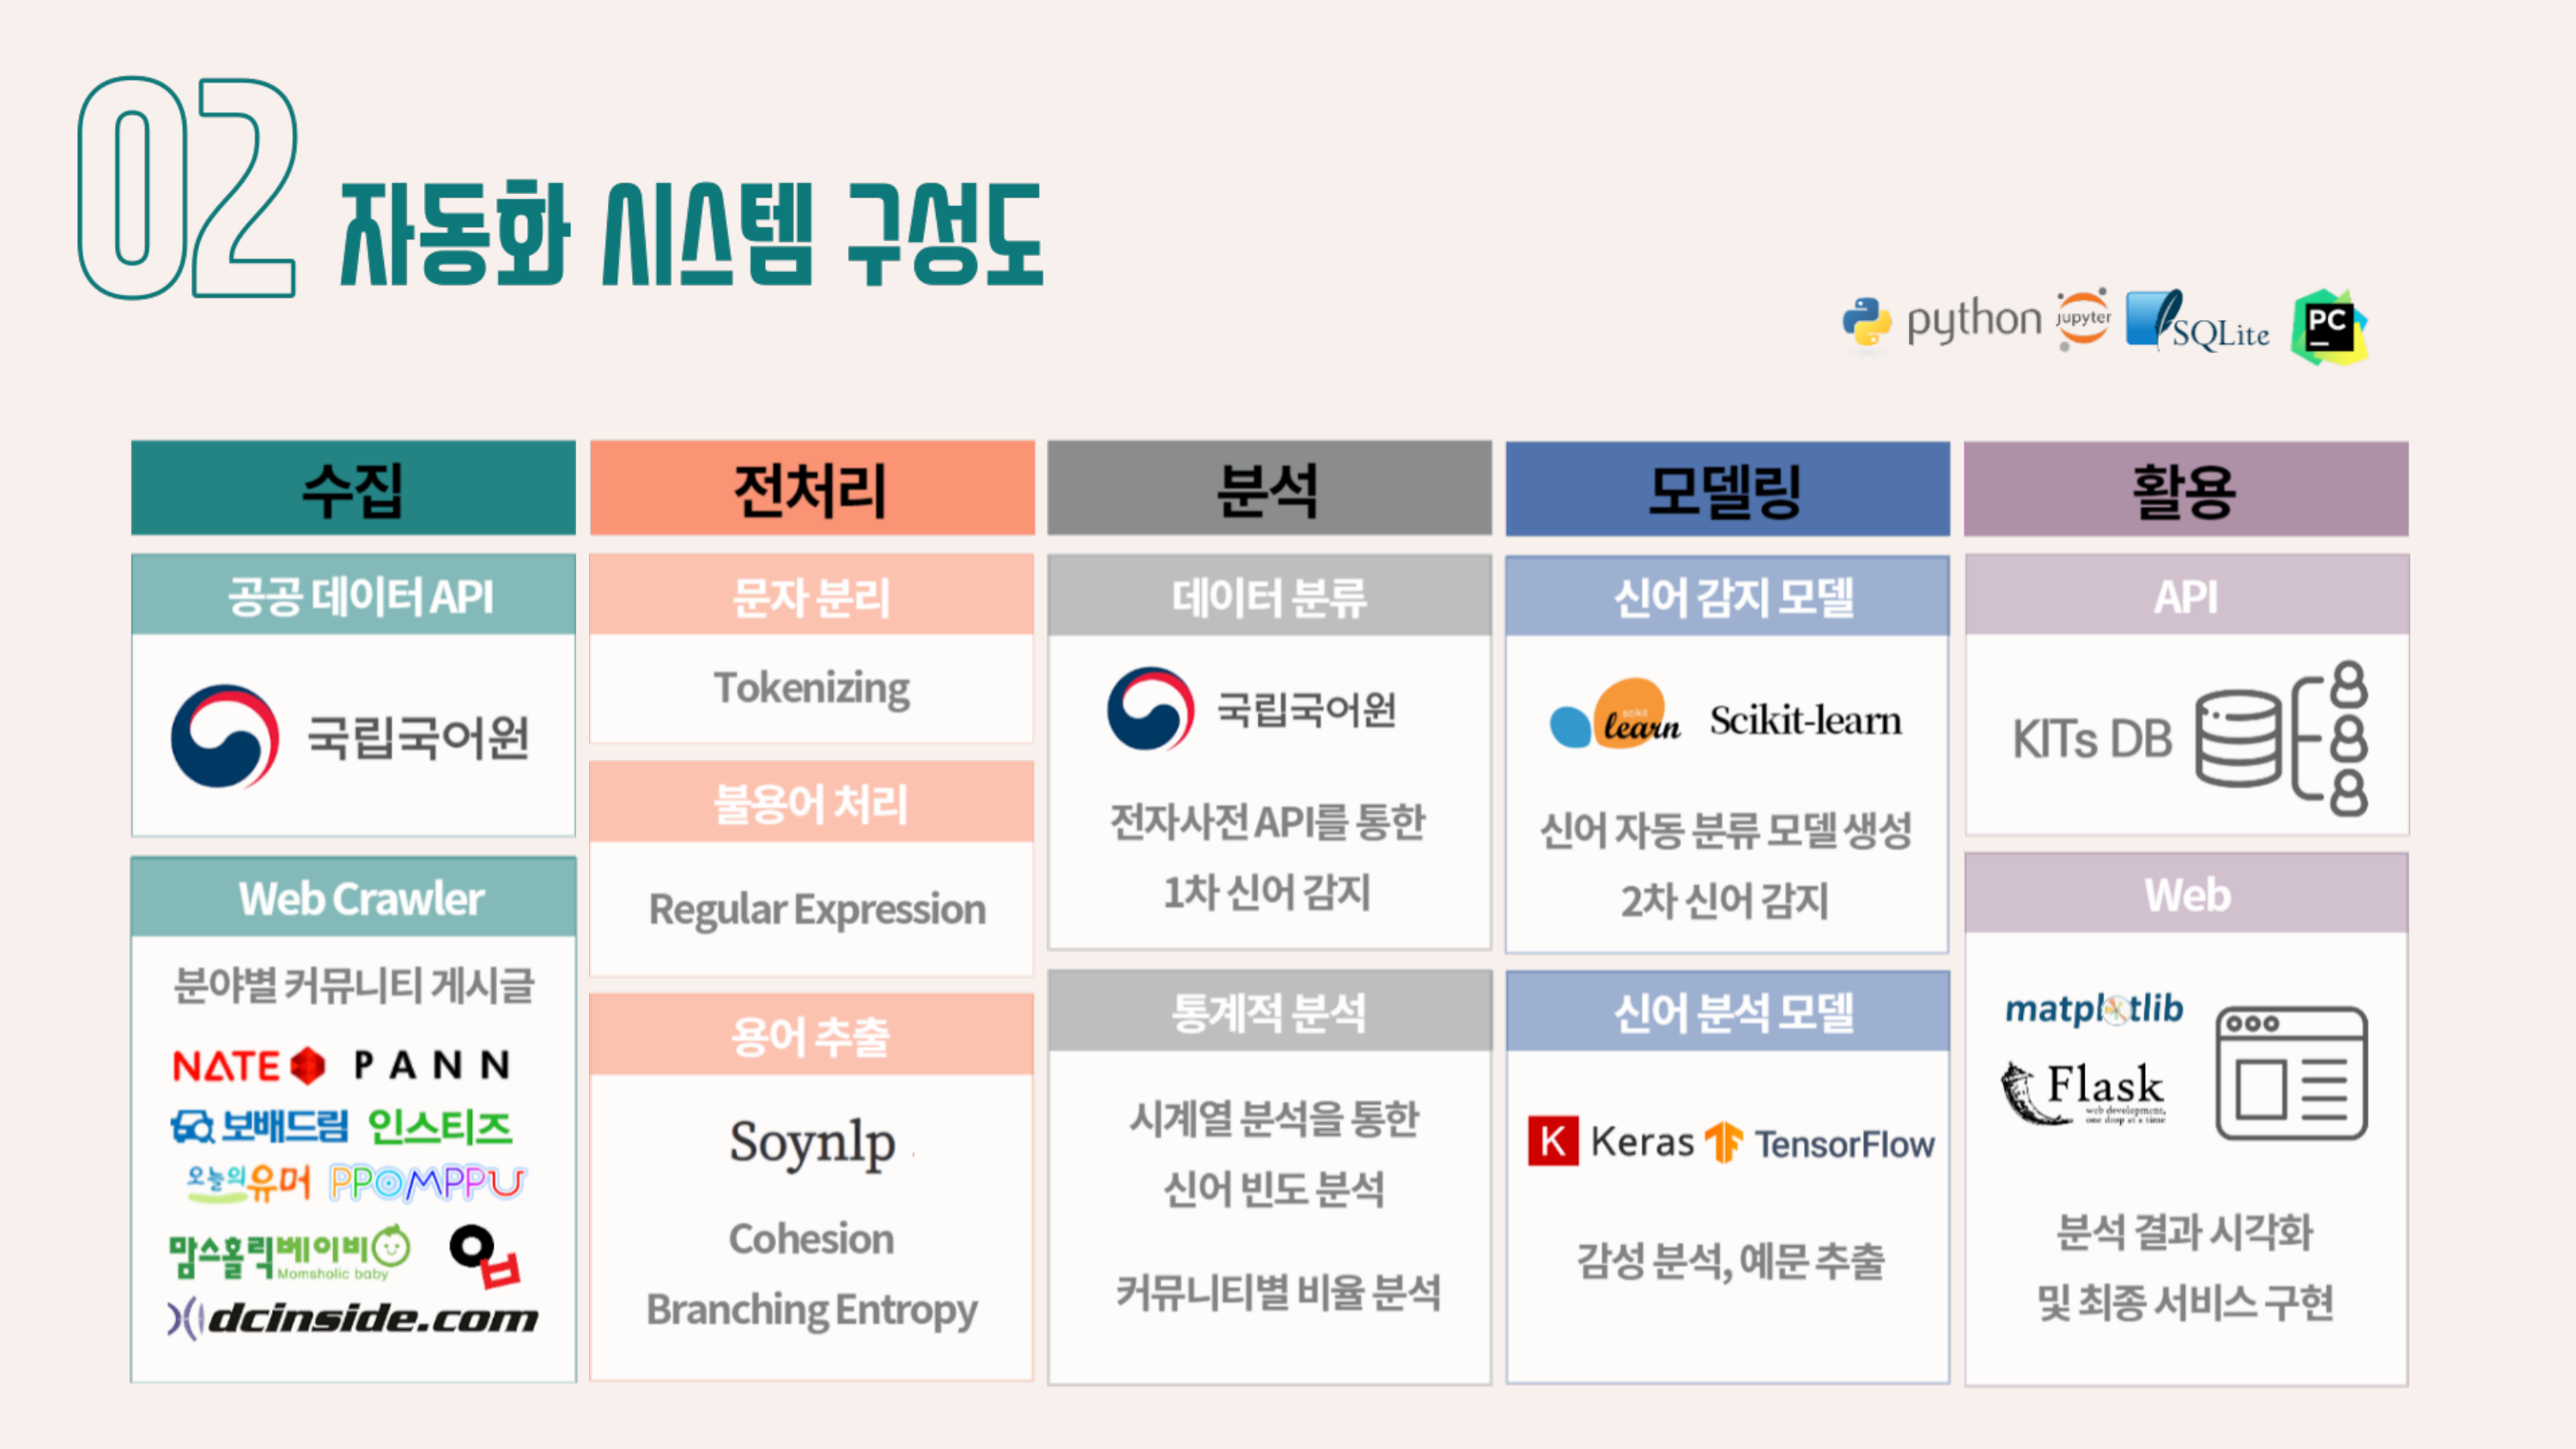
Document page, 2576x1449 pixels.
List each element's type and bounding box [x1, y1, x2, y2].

text_box [71, 427, 2487, 1449]
text_box [1787, 135, 2427, 428]
picture [0, 0, 1105, 694]
